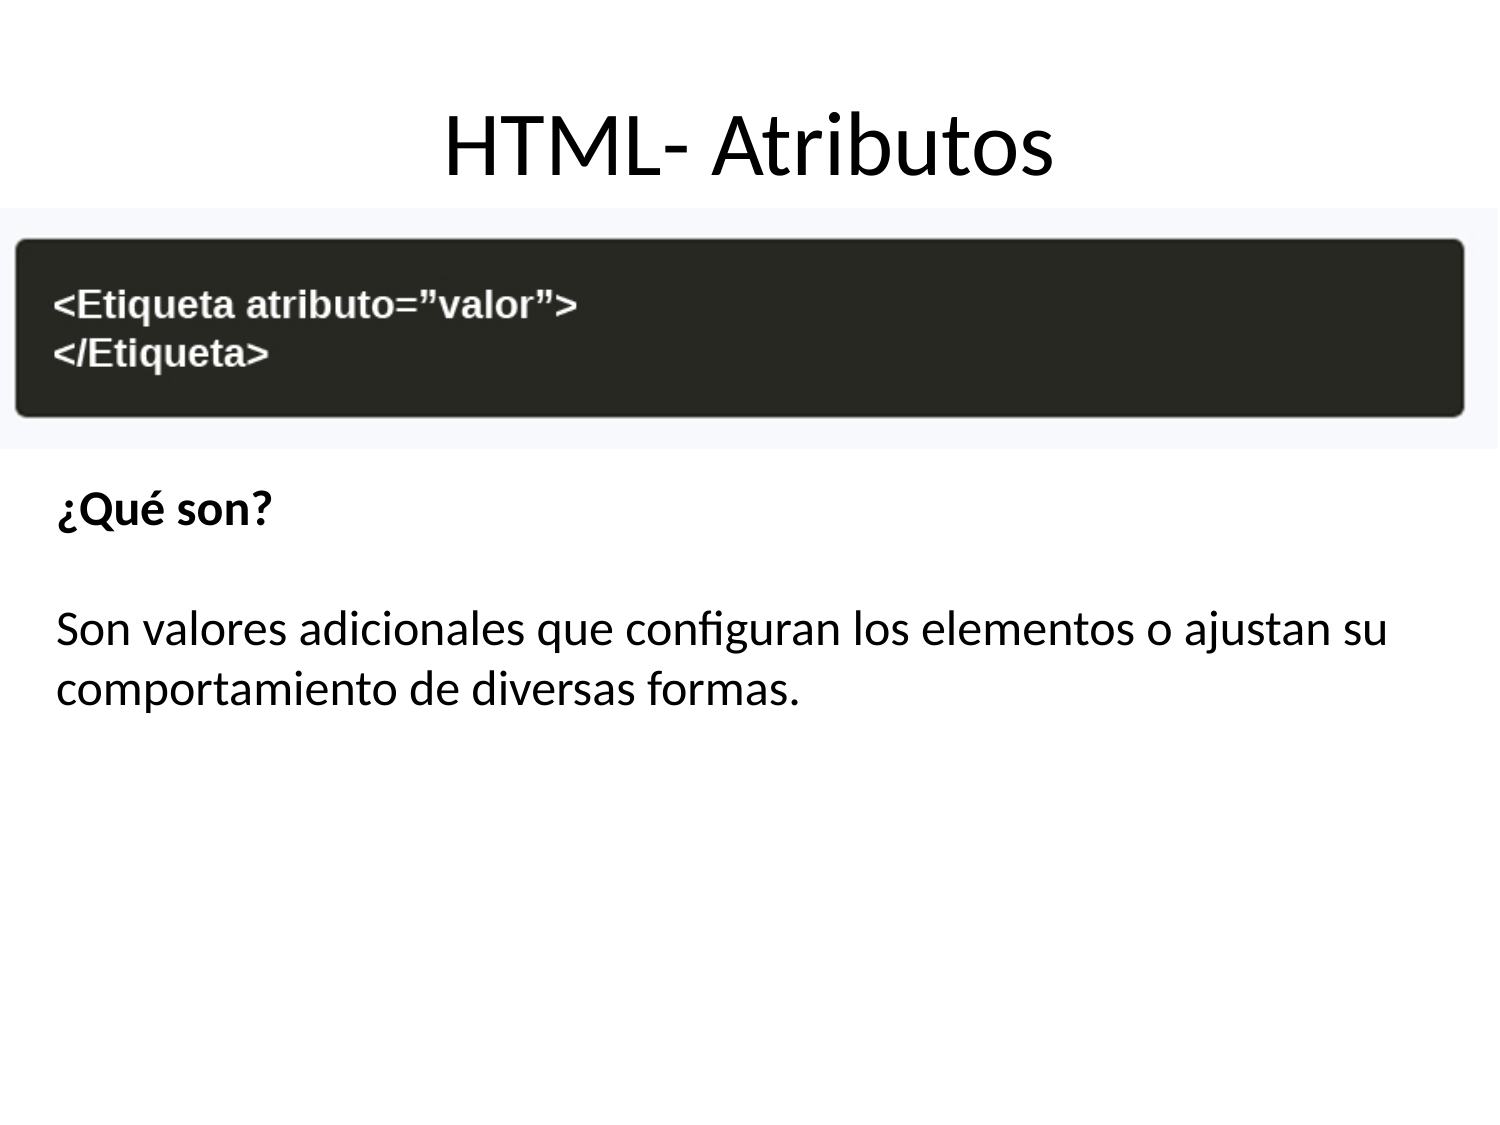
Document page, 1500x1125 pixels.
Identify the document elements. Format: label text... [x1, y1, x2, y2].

title HTML- Atributos [75, 45, 1425, 206]
picture [0, 207, 1499, 450]
text_box ¿Qué son? Son valores adicionales que configuran los elementos o ajustan su comportamiento de diversas formas. [41, 467, 1483, 783]
